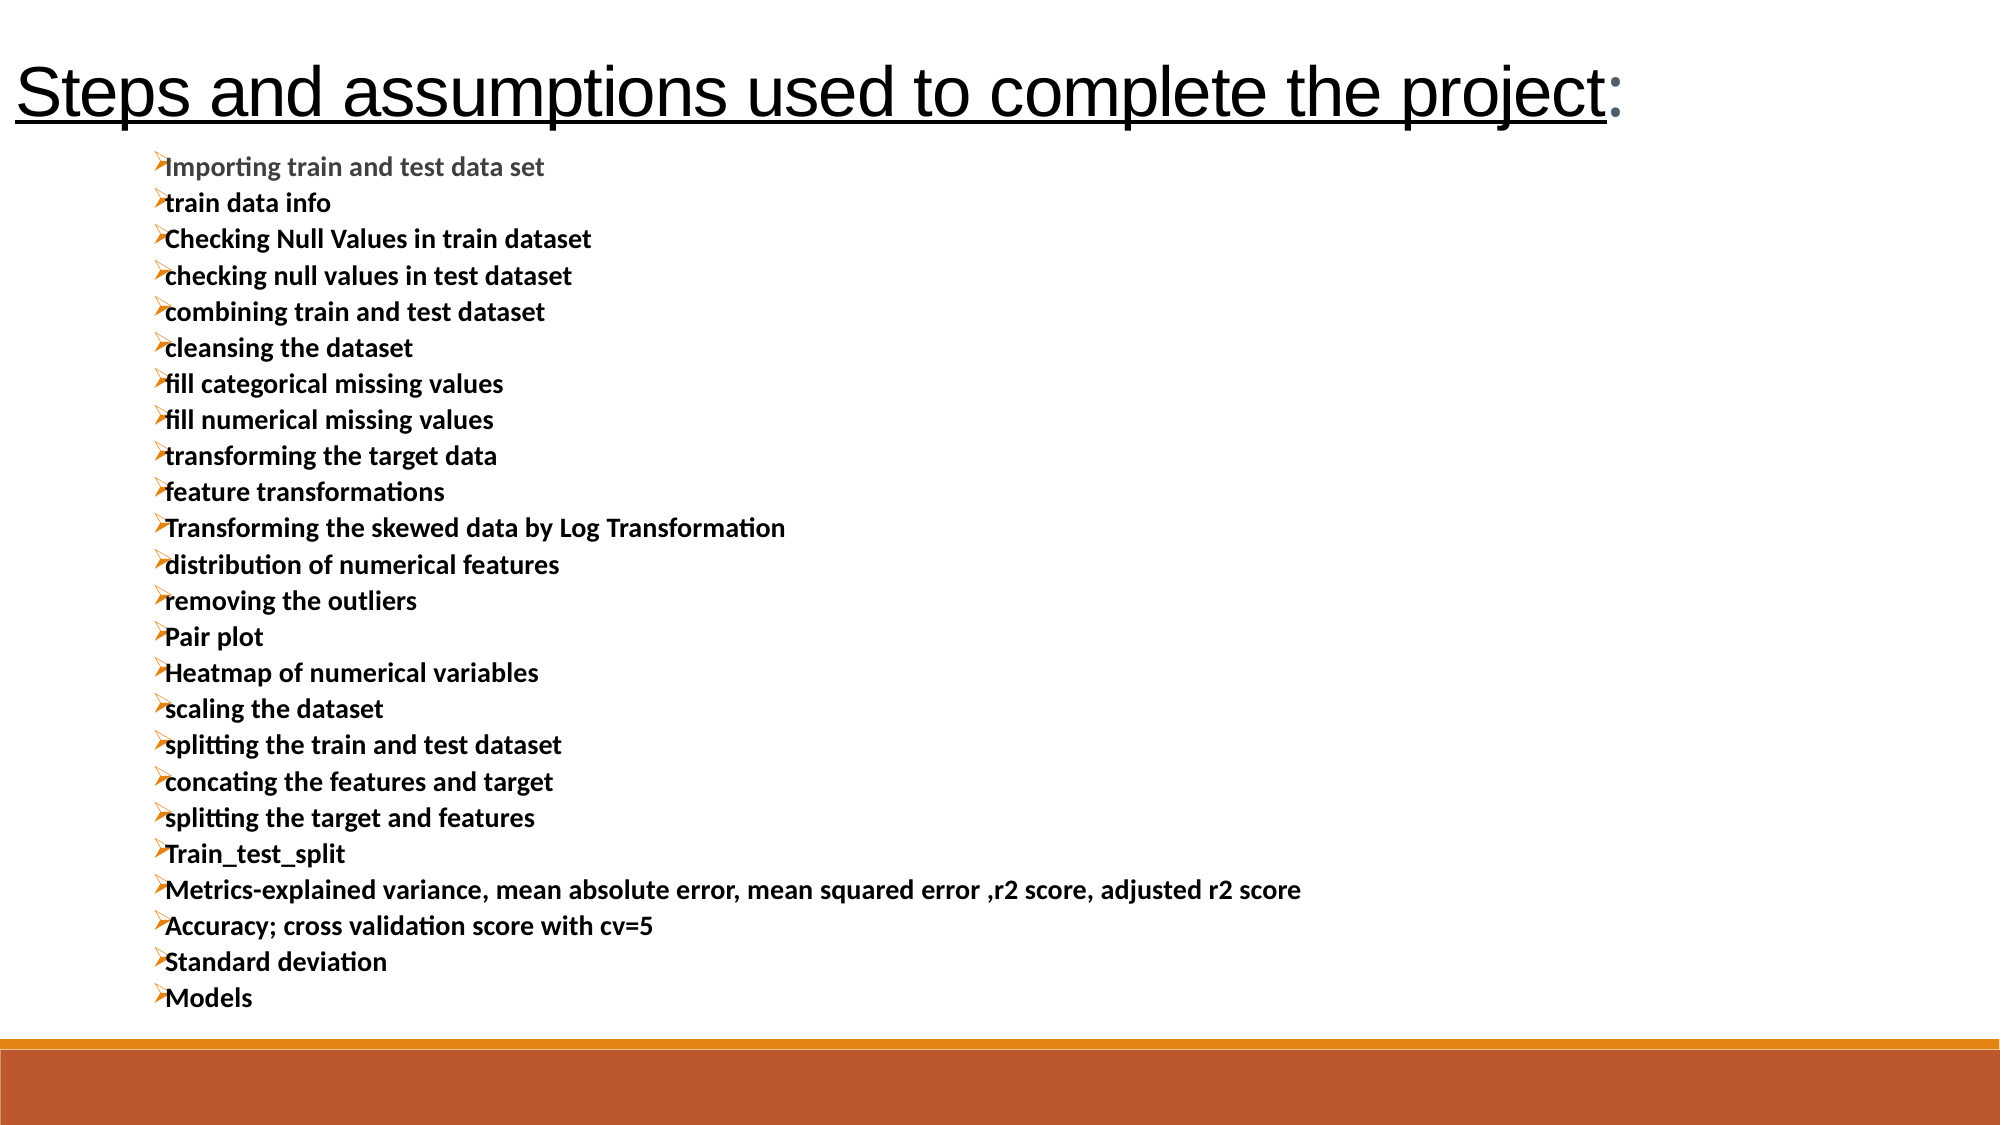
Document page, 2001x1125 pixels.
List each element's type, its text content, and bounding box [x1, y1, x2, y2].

list Importing train and test data set train data info Checking Null Values in train dataset checking null values in test dataset combining train and test dataset cleansing the dataset fill categorical missing values fill numerical missing values transforming the target data feature transformations Transforming the skewed data by Log Transformation distribution of numerical features removing the outliers Pair plot Heatmap of numerical variables scaling the dataset splitting the train and test dataset concating the features and target splitting the target and features Train_test_split Metrics-explained variance, mean absolute error, mean squared error ,r2 score, adjusted r2 score Accuracy; cross validation score with cv=5 Standard deviation Models [152, 138, 1811, 1031]
title Steps and assumptions used to complete the project: [0, 50, 1830, 139]
